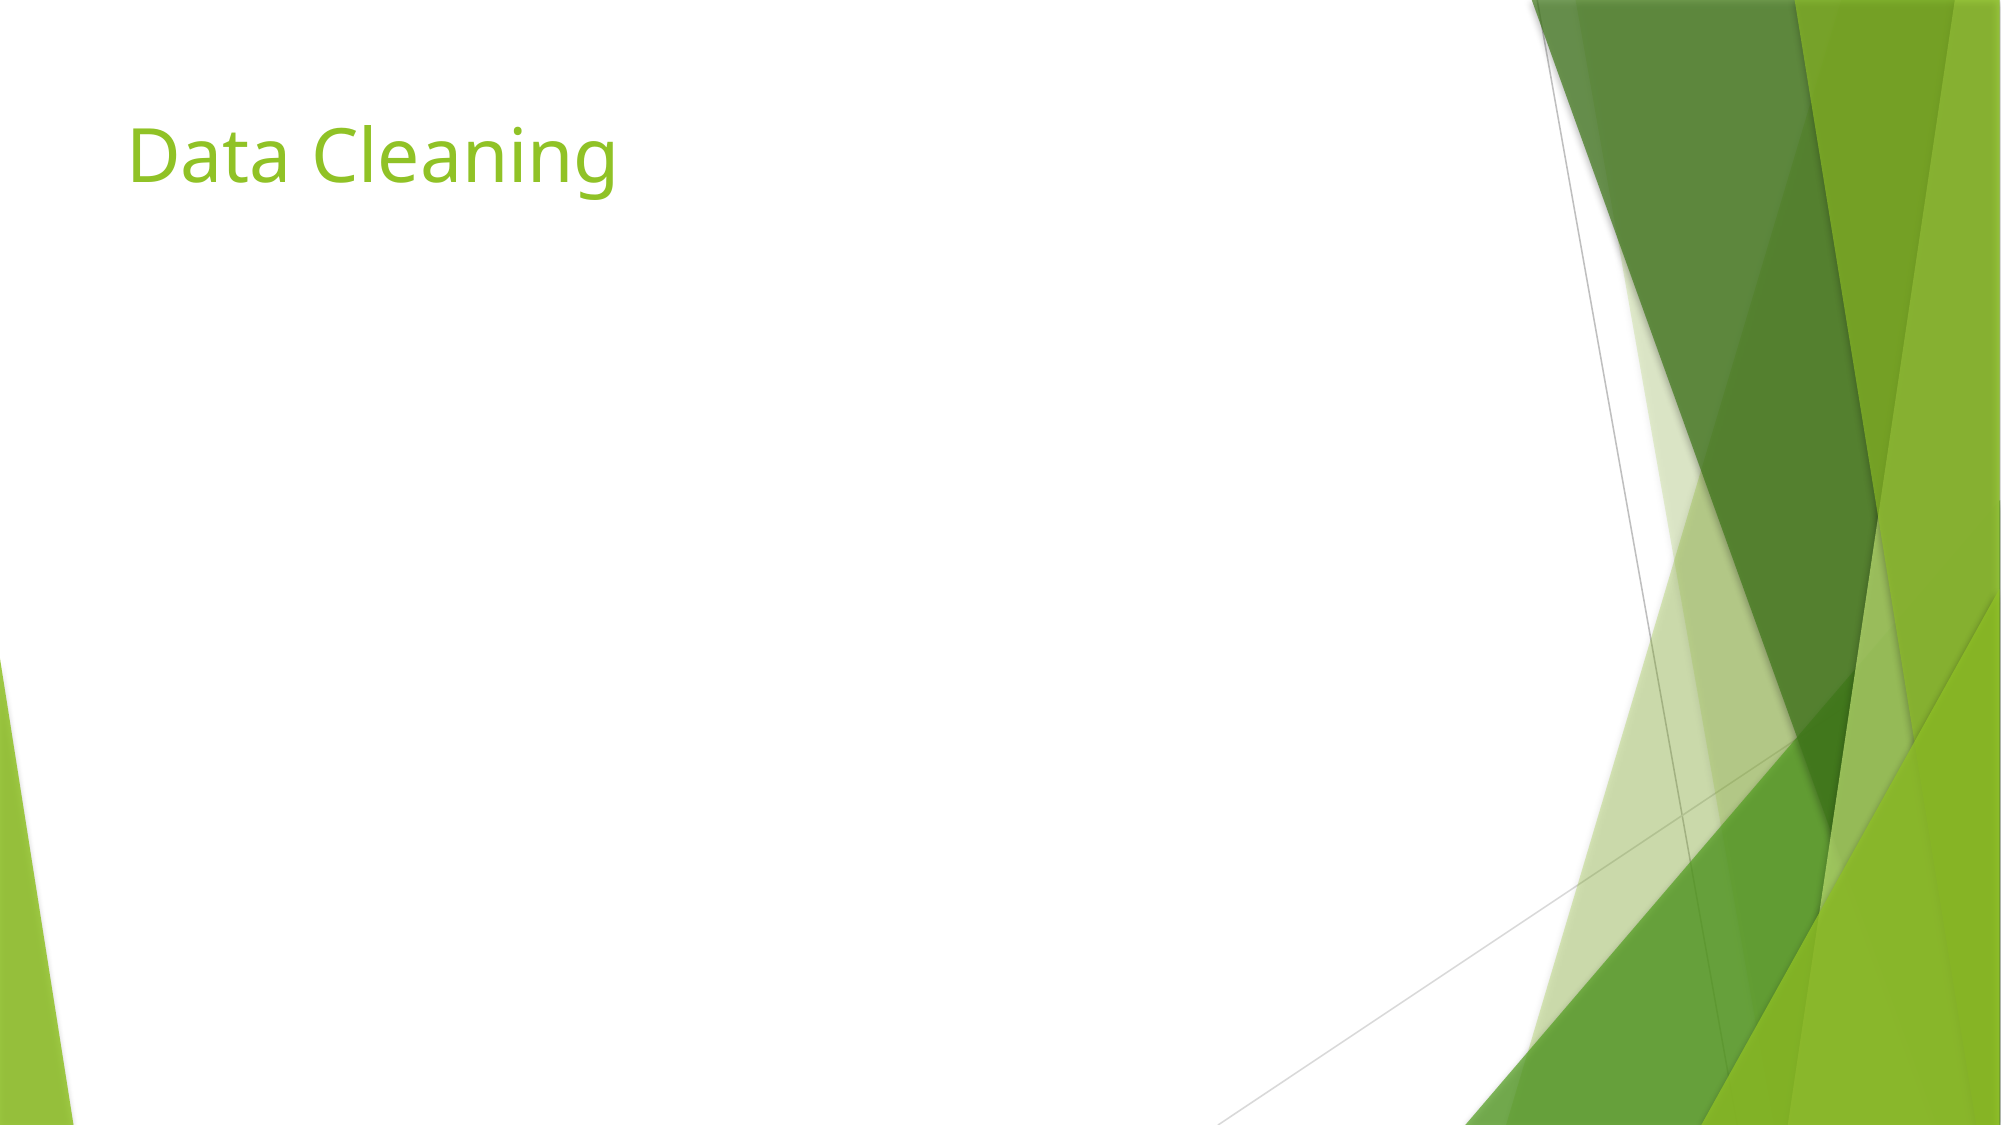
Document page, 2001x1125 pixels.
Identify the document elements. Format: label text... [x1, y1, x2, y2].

title Data Cleaning [111, 99, 1522, 317]
